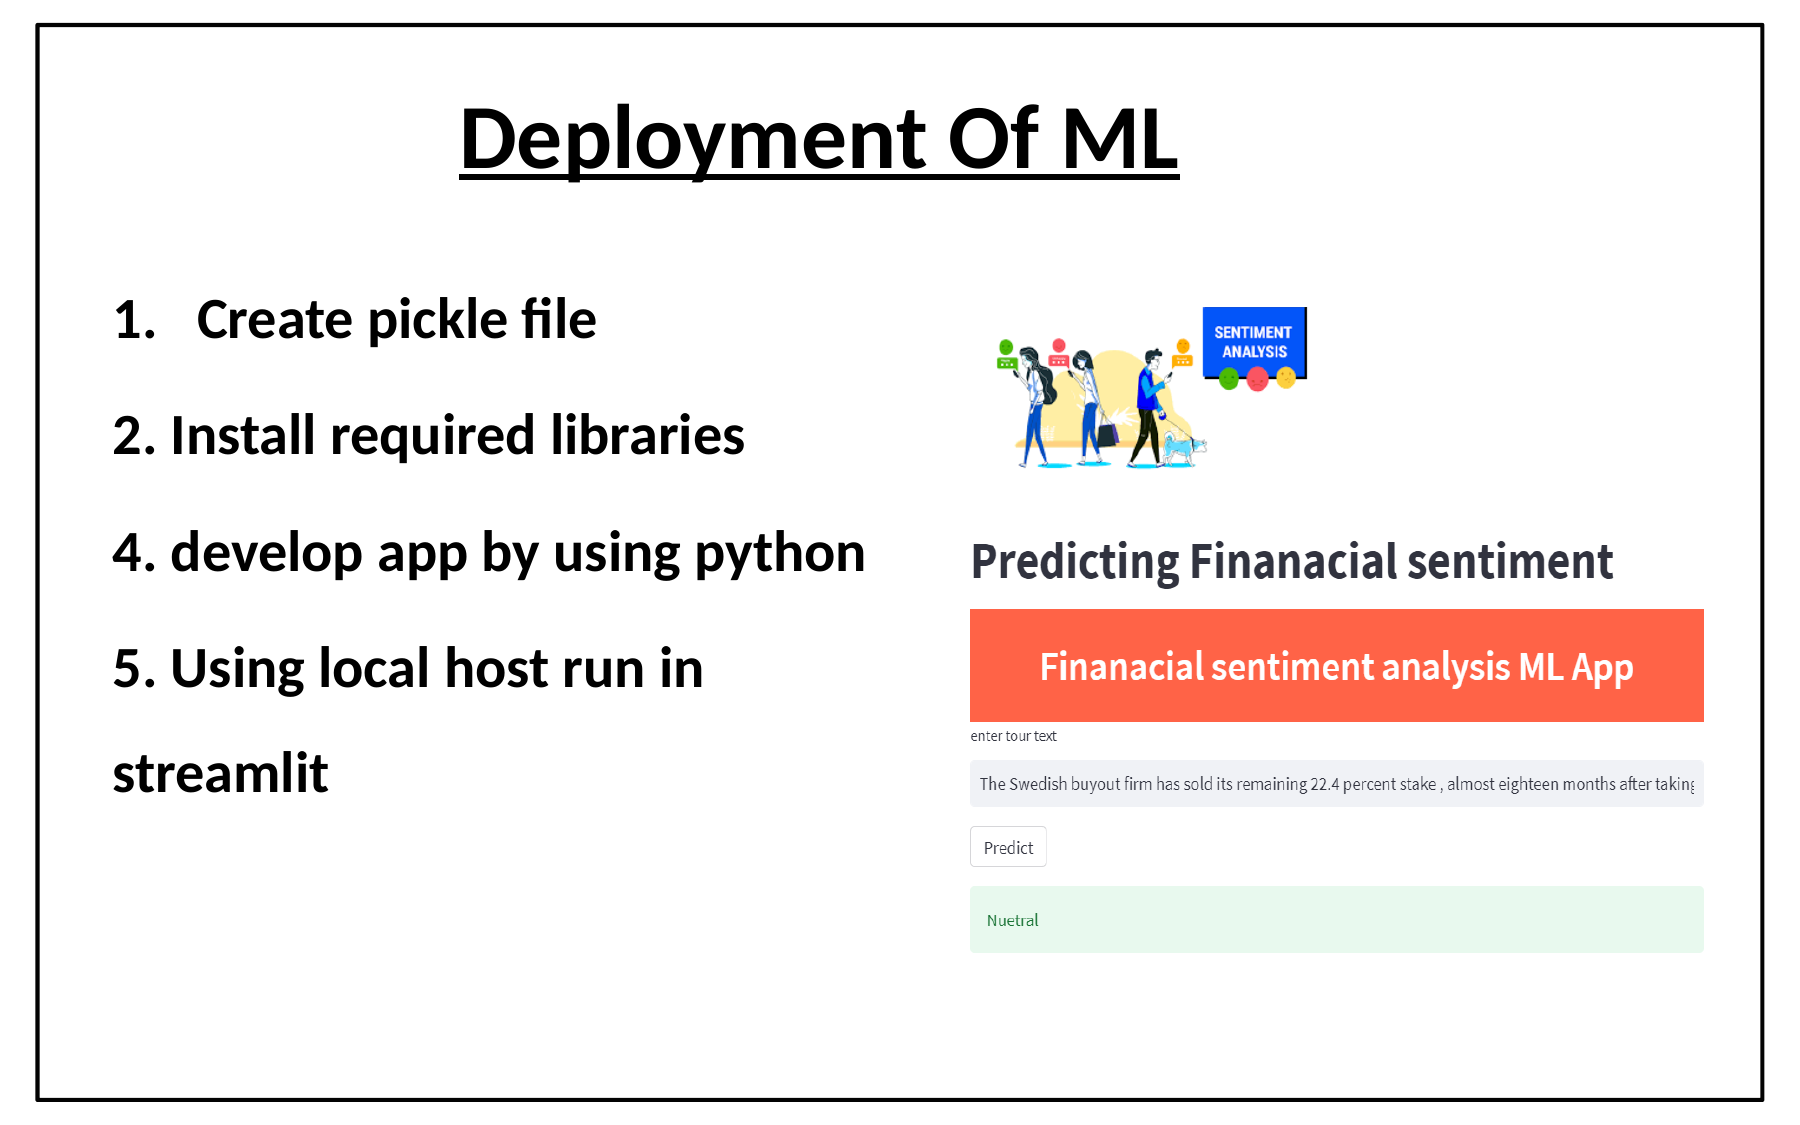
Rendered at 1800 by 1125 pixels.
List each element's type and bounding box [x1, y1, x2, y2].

text_box [35, 23, 1764, 1102]
picture [886, 262, 1738, 983]
